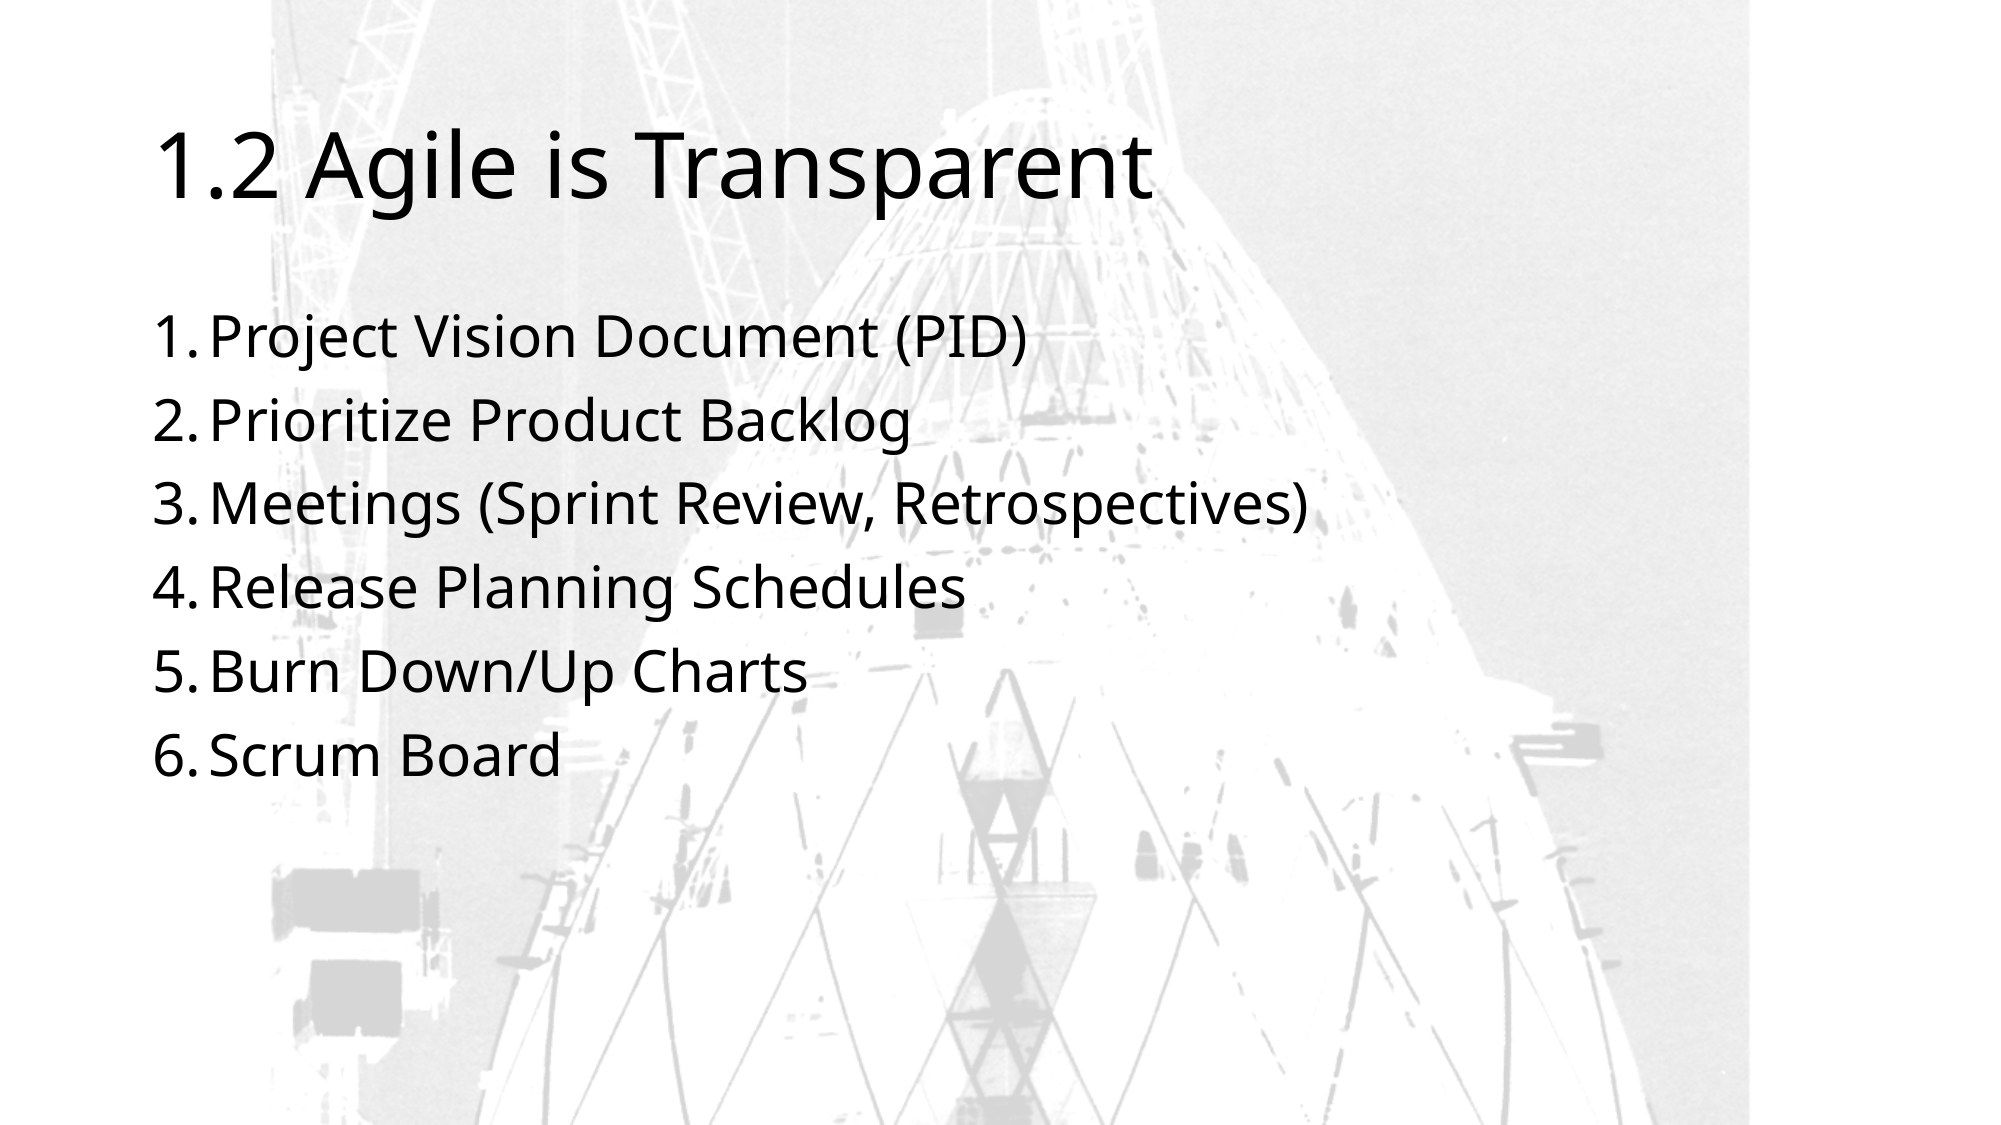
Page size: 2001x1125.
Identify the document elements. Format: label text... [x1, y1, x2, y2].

list Project Vision Document (PID) Prioritize Product Backlog Meetings (Sprint Review, Retrospectives) Release Planning Schedules Burn Down/Up Charts Scrum Board [137, 299, 1863, 1014]
title 1.2 Agile is Transparent [137, 59, 1863, 278]
